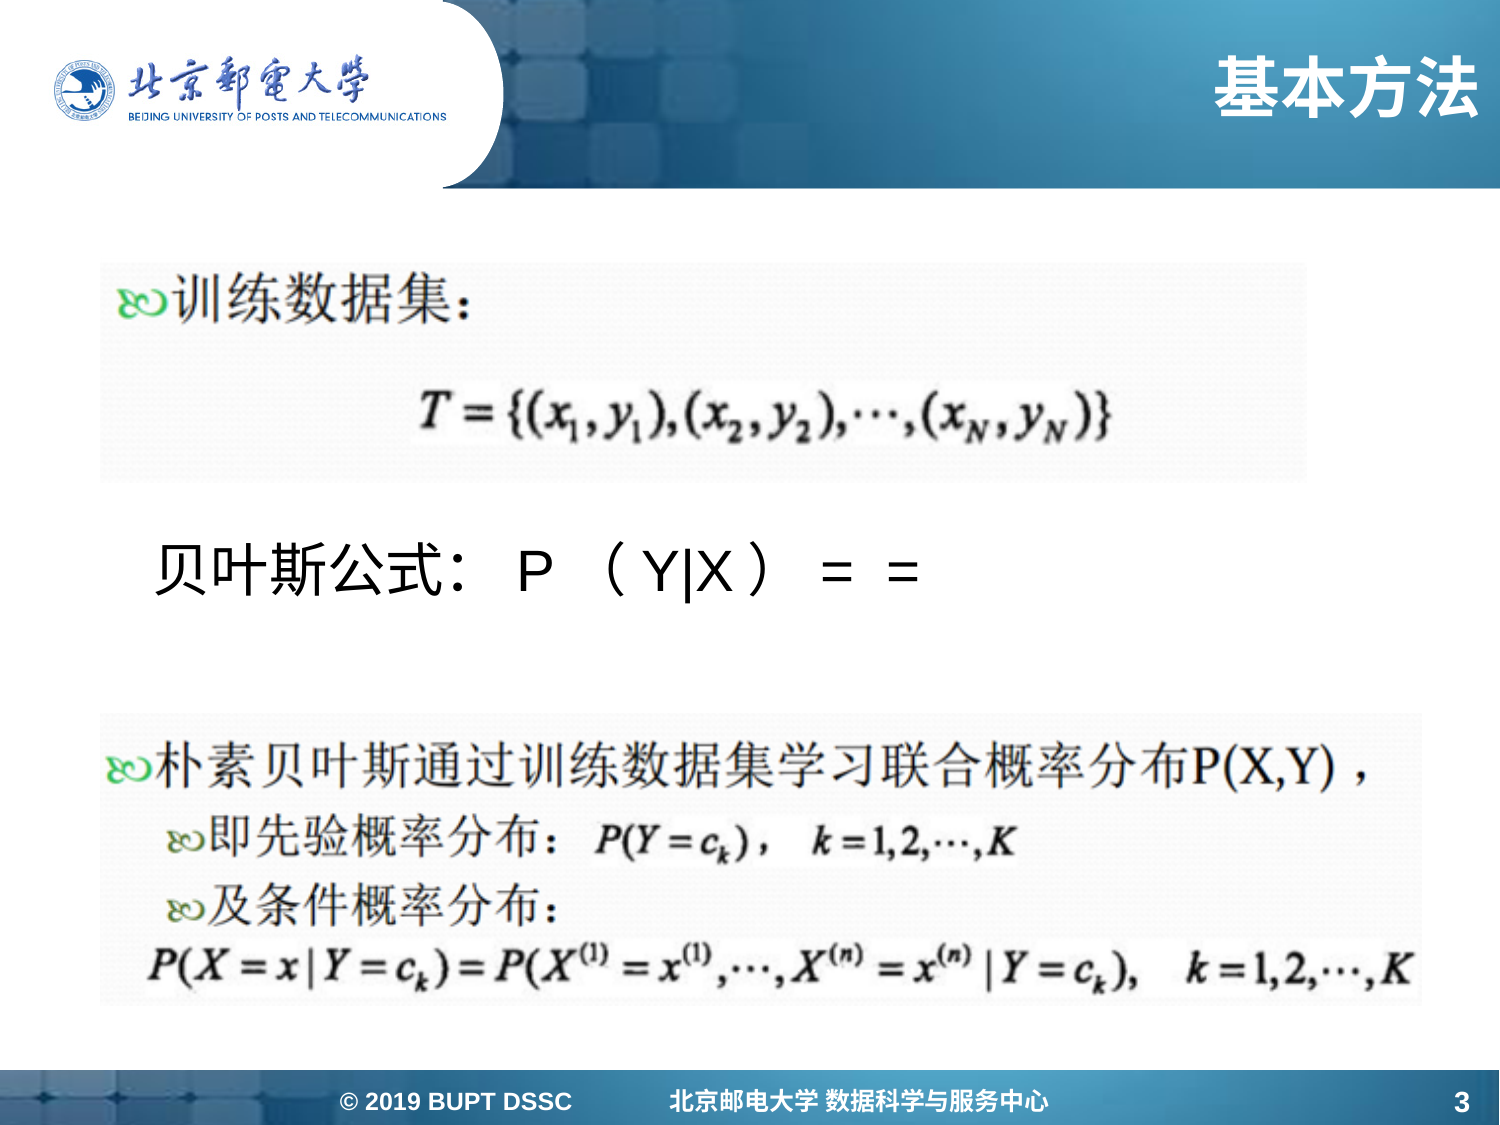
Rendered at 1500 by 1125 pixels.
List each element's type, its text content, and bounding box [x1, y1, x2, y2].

picture [0, 1070, 1499, 1125]
picture [442, 0, 1500, 189]
footer © 2019 BUPT DSSC 北京邮电大学 数据科学与服务中心 [324, 1076, 1129, 1125]
title 基本方法 [426, 19, 1499, 170]
picture [100, 257, 1307, 483]
picture [47, 42, 426, 129]
picture [100, 713, 1422, 1006]
